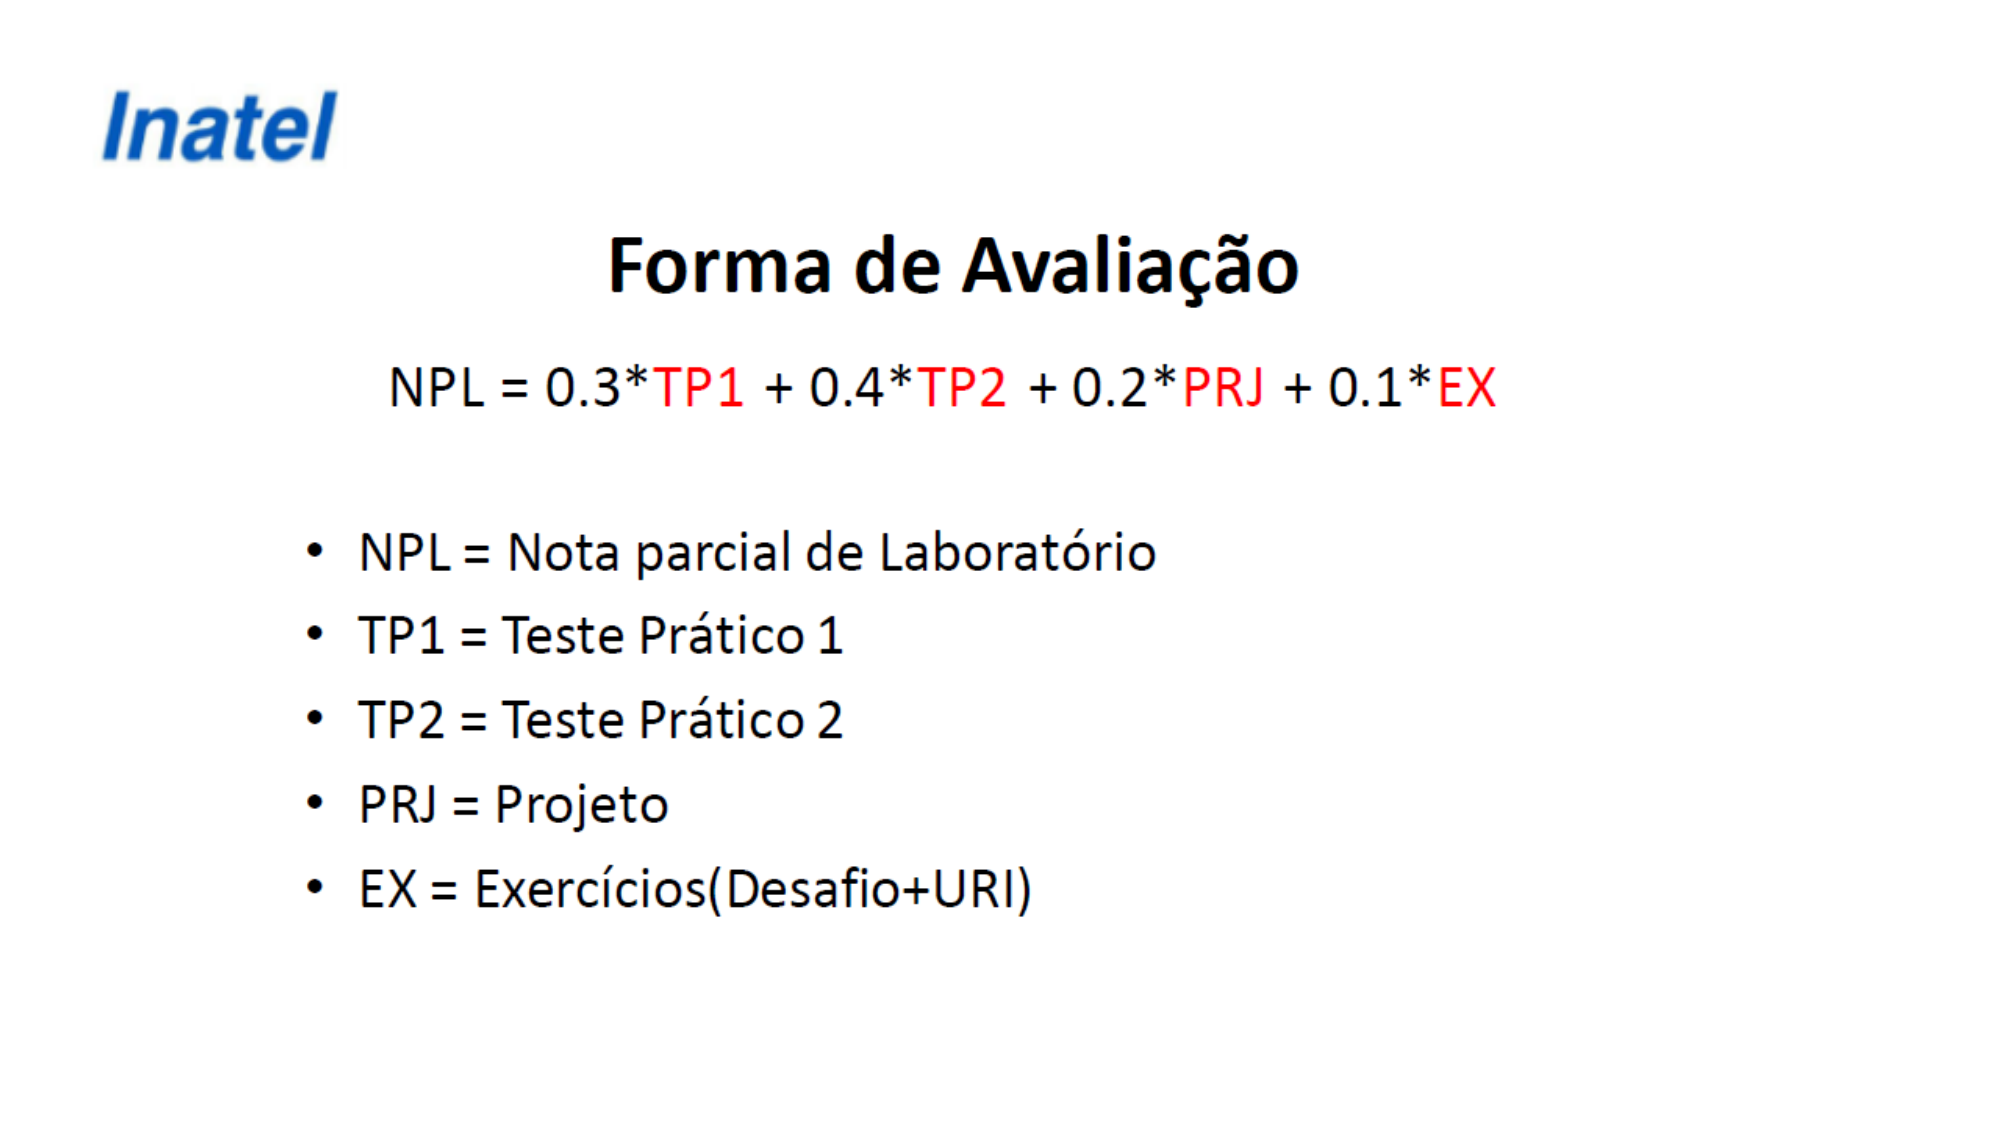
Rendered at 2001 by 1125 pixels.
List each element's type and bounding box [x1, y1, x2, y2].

picture [75, 40, 1630, 920]
